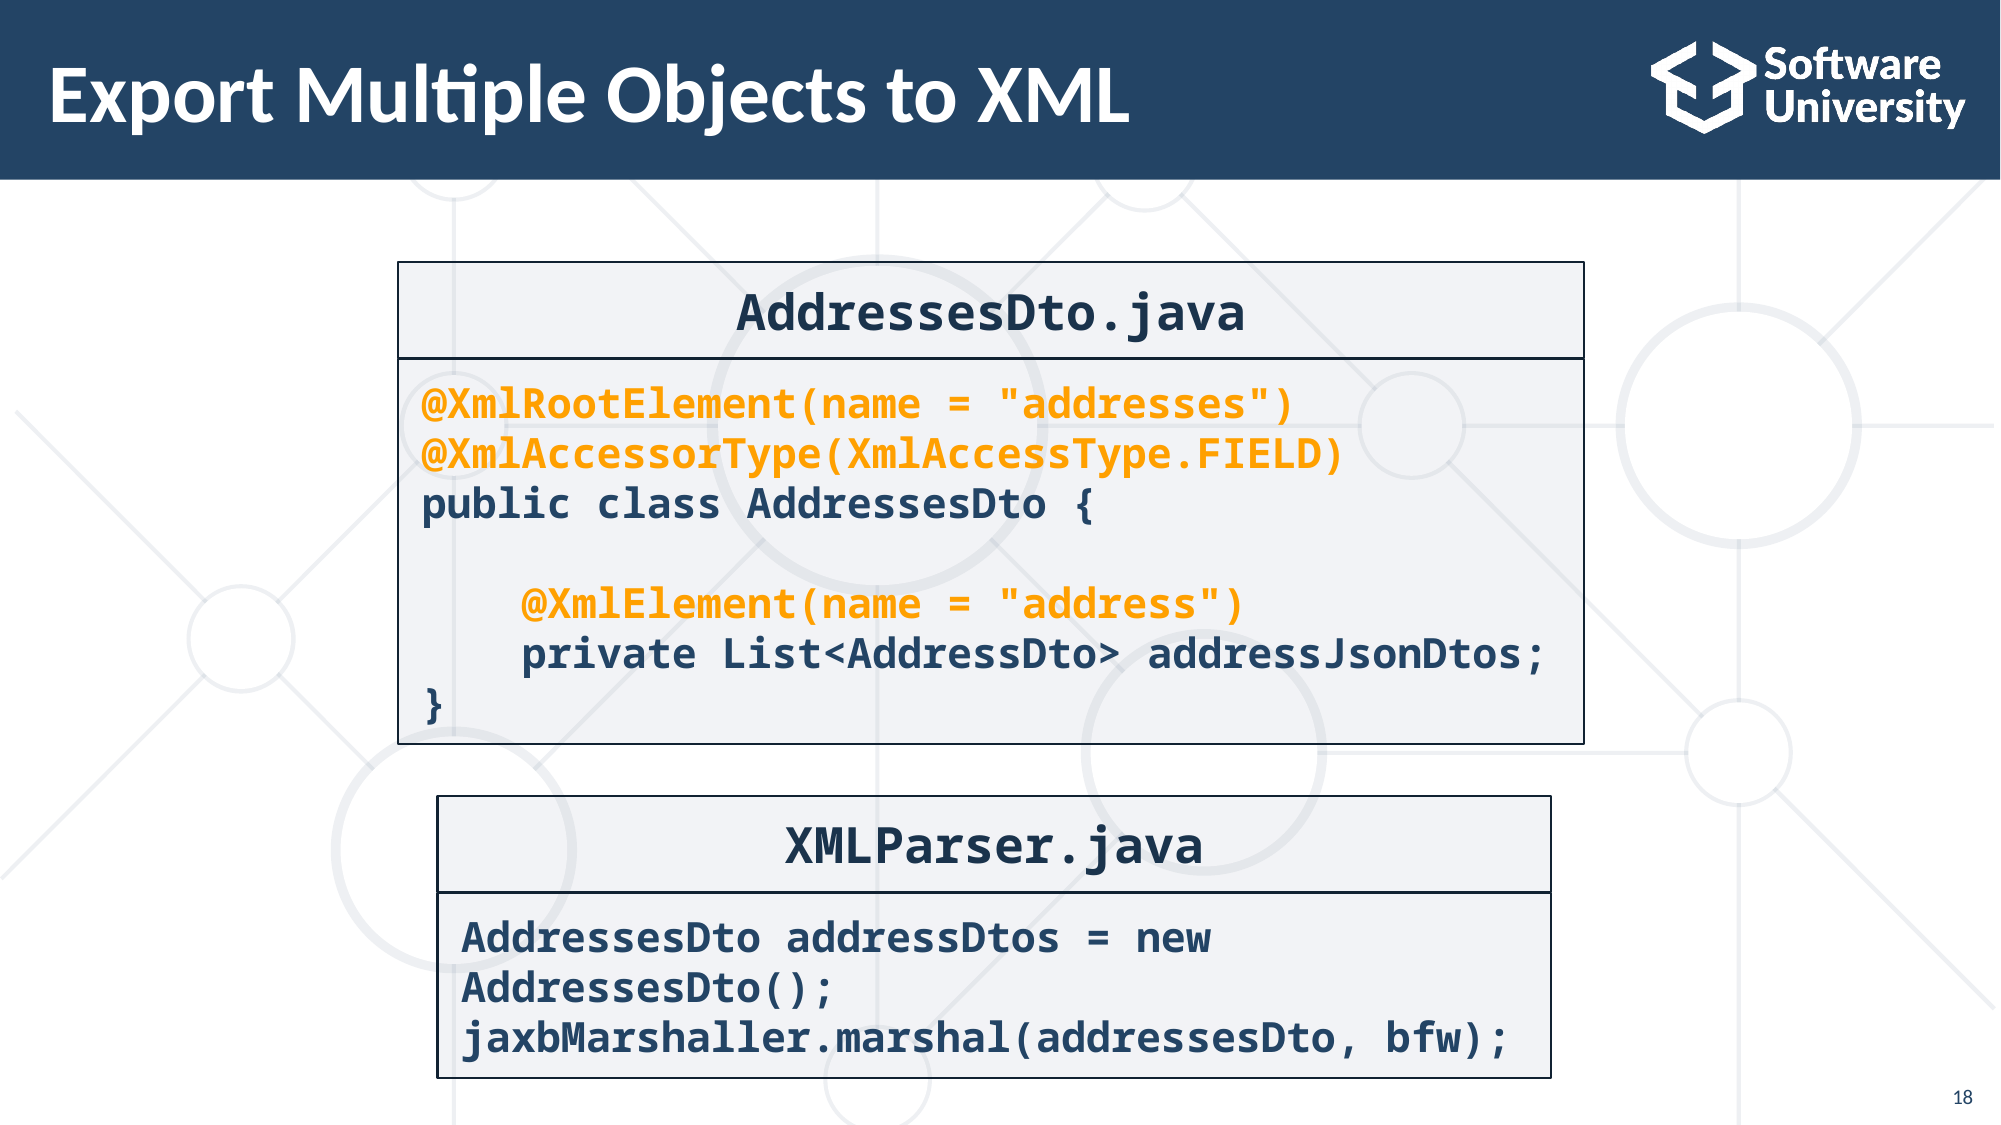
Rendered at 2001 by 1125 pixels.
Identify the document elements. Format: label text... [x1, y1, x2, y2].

text_box XMLParser.java [437, 796, 1551, 892]
text_box AddressesDto addressDtos = new AddressesDto(); jaxbMarshaller.marshal(addressesDto, bfw); [437, 892, 1551, 1079]
text_box @XmlRootElement(name = "addresses") @XmlAccessorType(XmlAccessType.FIELD) public class AddressesDto { @XmlElement(name = "address") private List<AddressDto> addressJsonDtos; } [398, 358, 1585, 745]
text_box AddressesDto.java [398, 262, 1585, 358]
slide_number 18 [1927, 1067, 1989, 1117]
title Export Multiple Objects to XML [31, 16, 1625, 162]
picture [1651, 41, 1966, 134]
